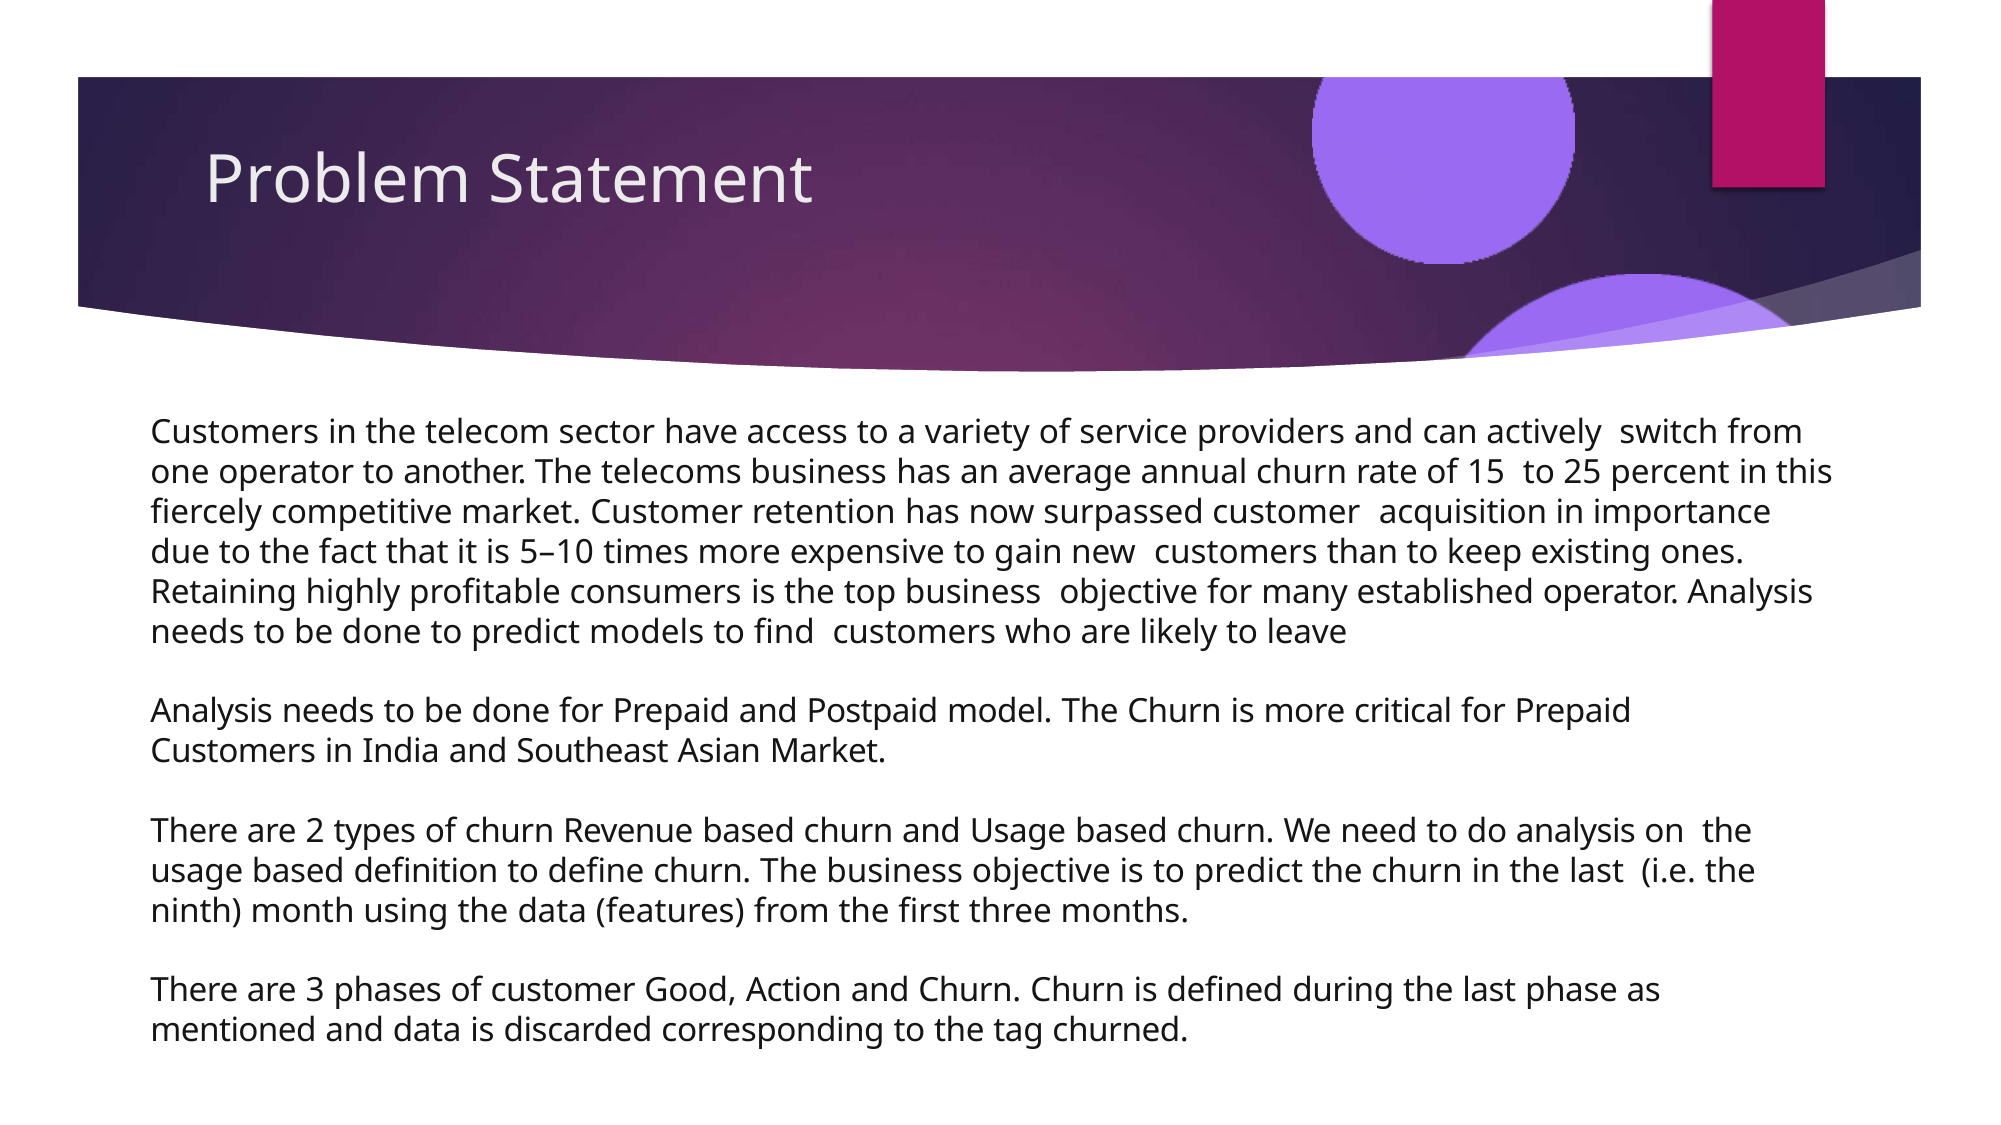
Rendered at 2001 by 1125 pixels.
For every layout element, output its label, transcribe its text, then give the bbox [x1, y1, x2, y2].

text_box Customers in the telecom sector have access to a variety of service providers and can actively switch from one operator to another. The telecoms business has an average annual churn rate of 15 to 25 percent in this fiercely competitive market. Customer retention has now surpassed customer acquisition in importance due to the fact that it is 5–10 times more expensive to gain new customers than to keep existing ones. Retaining highly profitable consumers is the top business objective for many established operator. Analysis needs to be done to predict models to find customers who are likely to leave Analysis needs to be done for Prepaid and Postpaid model. The Churn is more critical for Prepaid Customers in India and Southeast Asian Market. There are 2 types of churn Revenue based churn and Usage based churn. We need to do analysis on the usage based definition to define churn. The business objective is to predict the churn in the last (i.e. the ninth) month using the data (features) from the first three months. There are 3 phases of customer Good, Action and Churn. Churn is defined during the last phase as mentioned and data is discarded corresponding to the tag churned. [148, 408, 1836, 1049]
title Problem Statement [202, 133, 828, 324]
picture [79, 0, 1920, 371]
